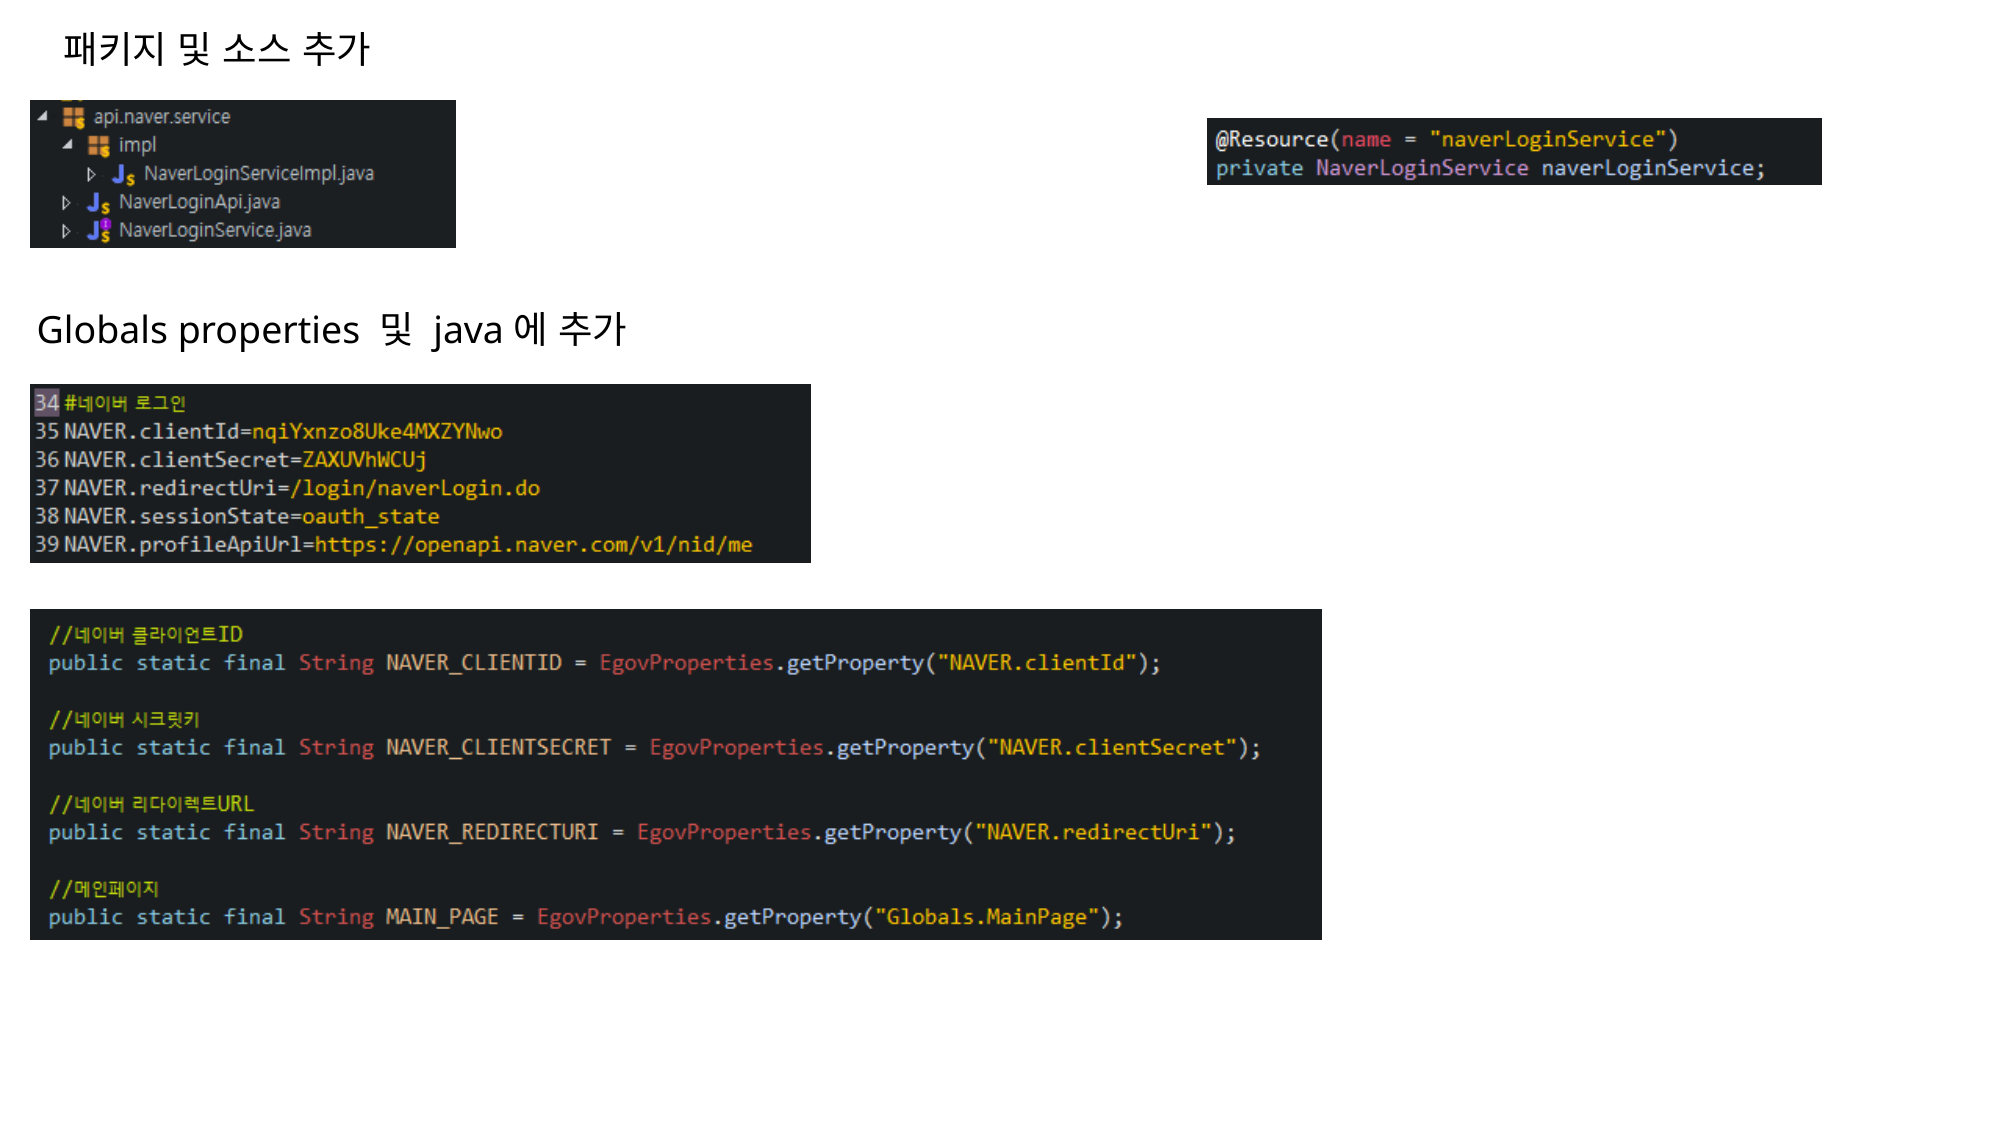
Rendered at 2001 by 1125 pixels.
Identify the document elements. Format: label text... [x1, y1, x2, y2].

picture [30, 609, 1322, 940]
text_box 패키지 및 소스 추가 [49, 18, 387, 79]
text_box Globals properties 및 java에 추가 [21, 298, 642, 359]
picture [30, 384, 811, 563]
picture [30, 100, 456, 248]
picture [1207, 118, 1822, 185]
